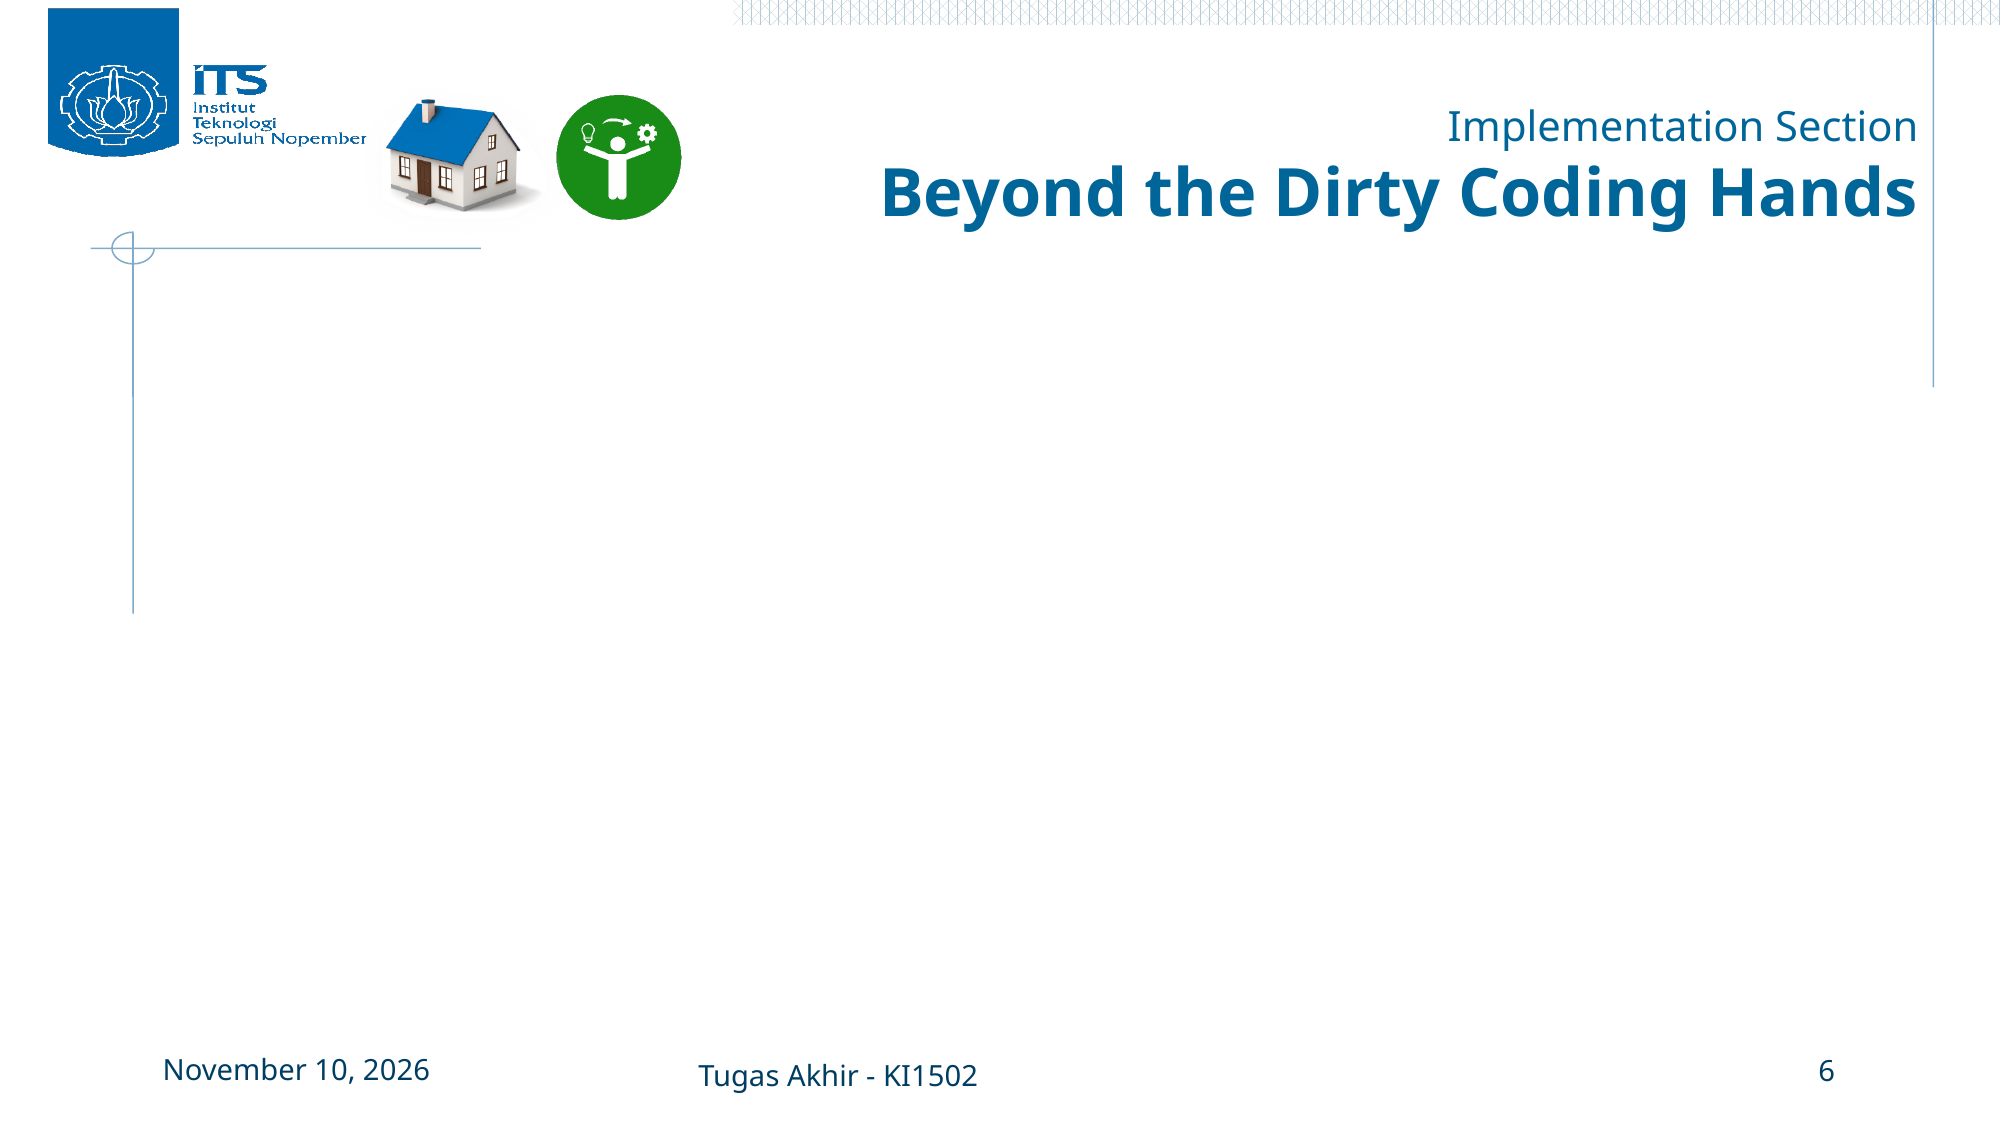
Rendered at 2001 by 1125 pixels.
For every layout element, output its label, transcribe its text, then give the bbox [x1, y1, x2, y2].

footer Tugas Akhir - KI1502 [683, 1025, 1317, 1100]
picture [36, 0, 376, 165]
picture [356, 86, 683, 238]
slide_number 6 [1433, 1025, 1850, 1100]
title Implementation Section Beyond the Dirty Coding Hands [233, 50, 1934, 238]
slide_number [147, 1023, 565, 1099]
